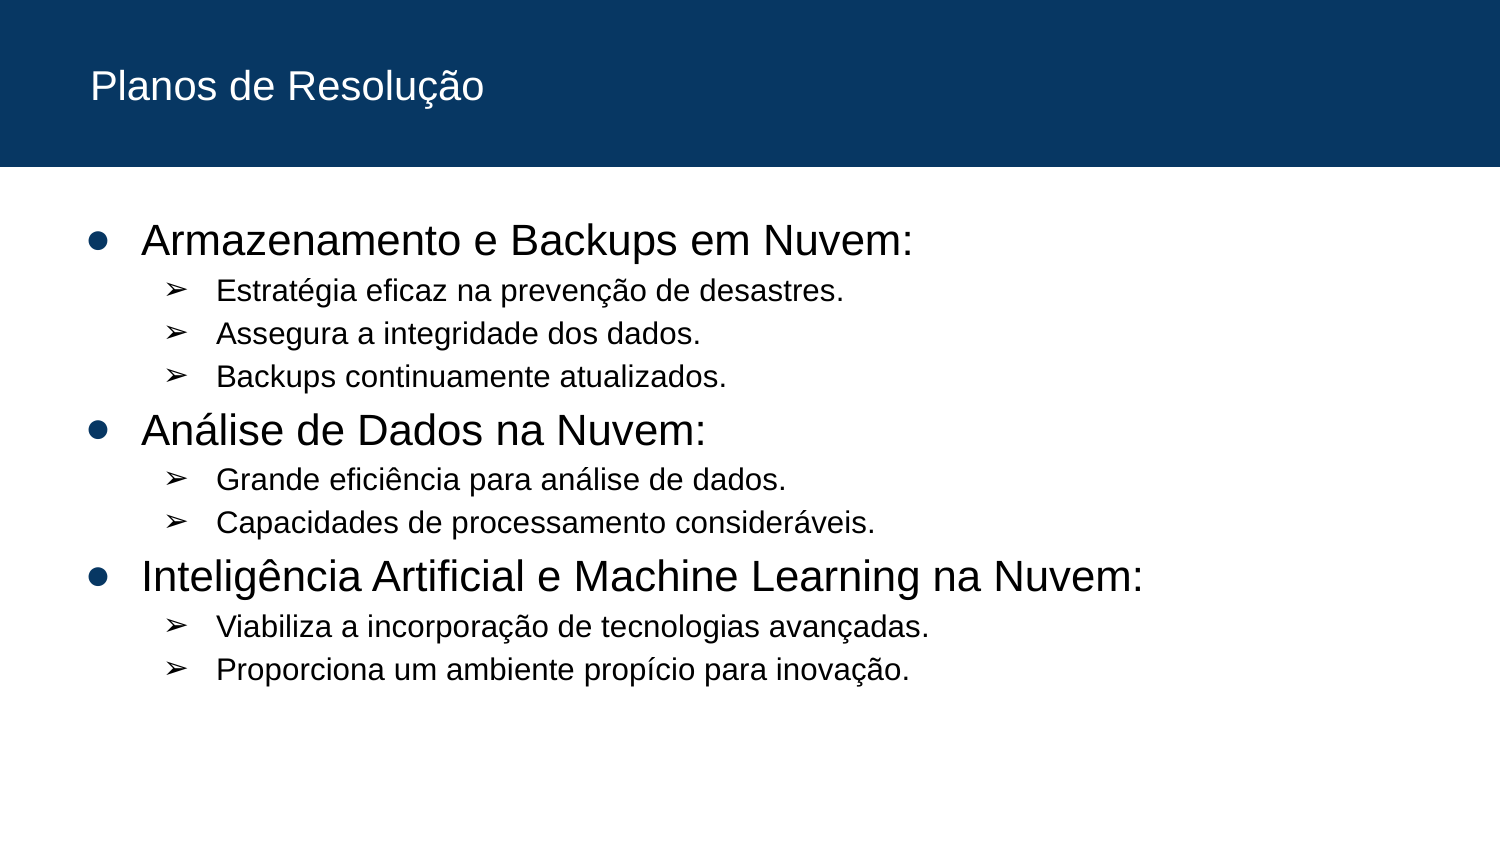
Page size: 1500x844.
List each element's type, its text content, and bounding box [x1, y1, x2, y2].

title Planos de Resolução [0, 0, 1500, 167]
list Armazenamento e Backups em Nuvem: Estratégia eficaz na prevenção de desastres. Assegura a integridade dos dados. Backups continuamente atualizados. Análise de Dados na Nuvem: Grande eficiência para análise de dados. Capacidades de processamento consideráveis. Inteligência Artificial e Machine Learning na Nuvem: Viabiliza a incorporação de tecnologias avançadas. Proporciona um ambiente propício para inovação. [51, 189, 1449, 750]
